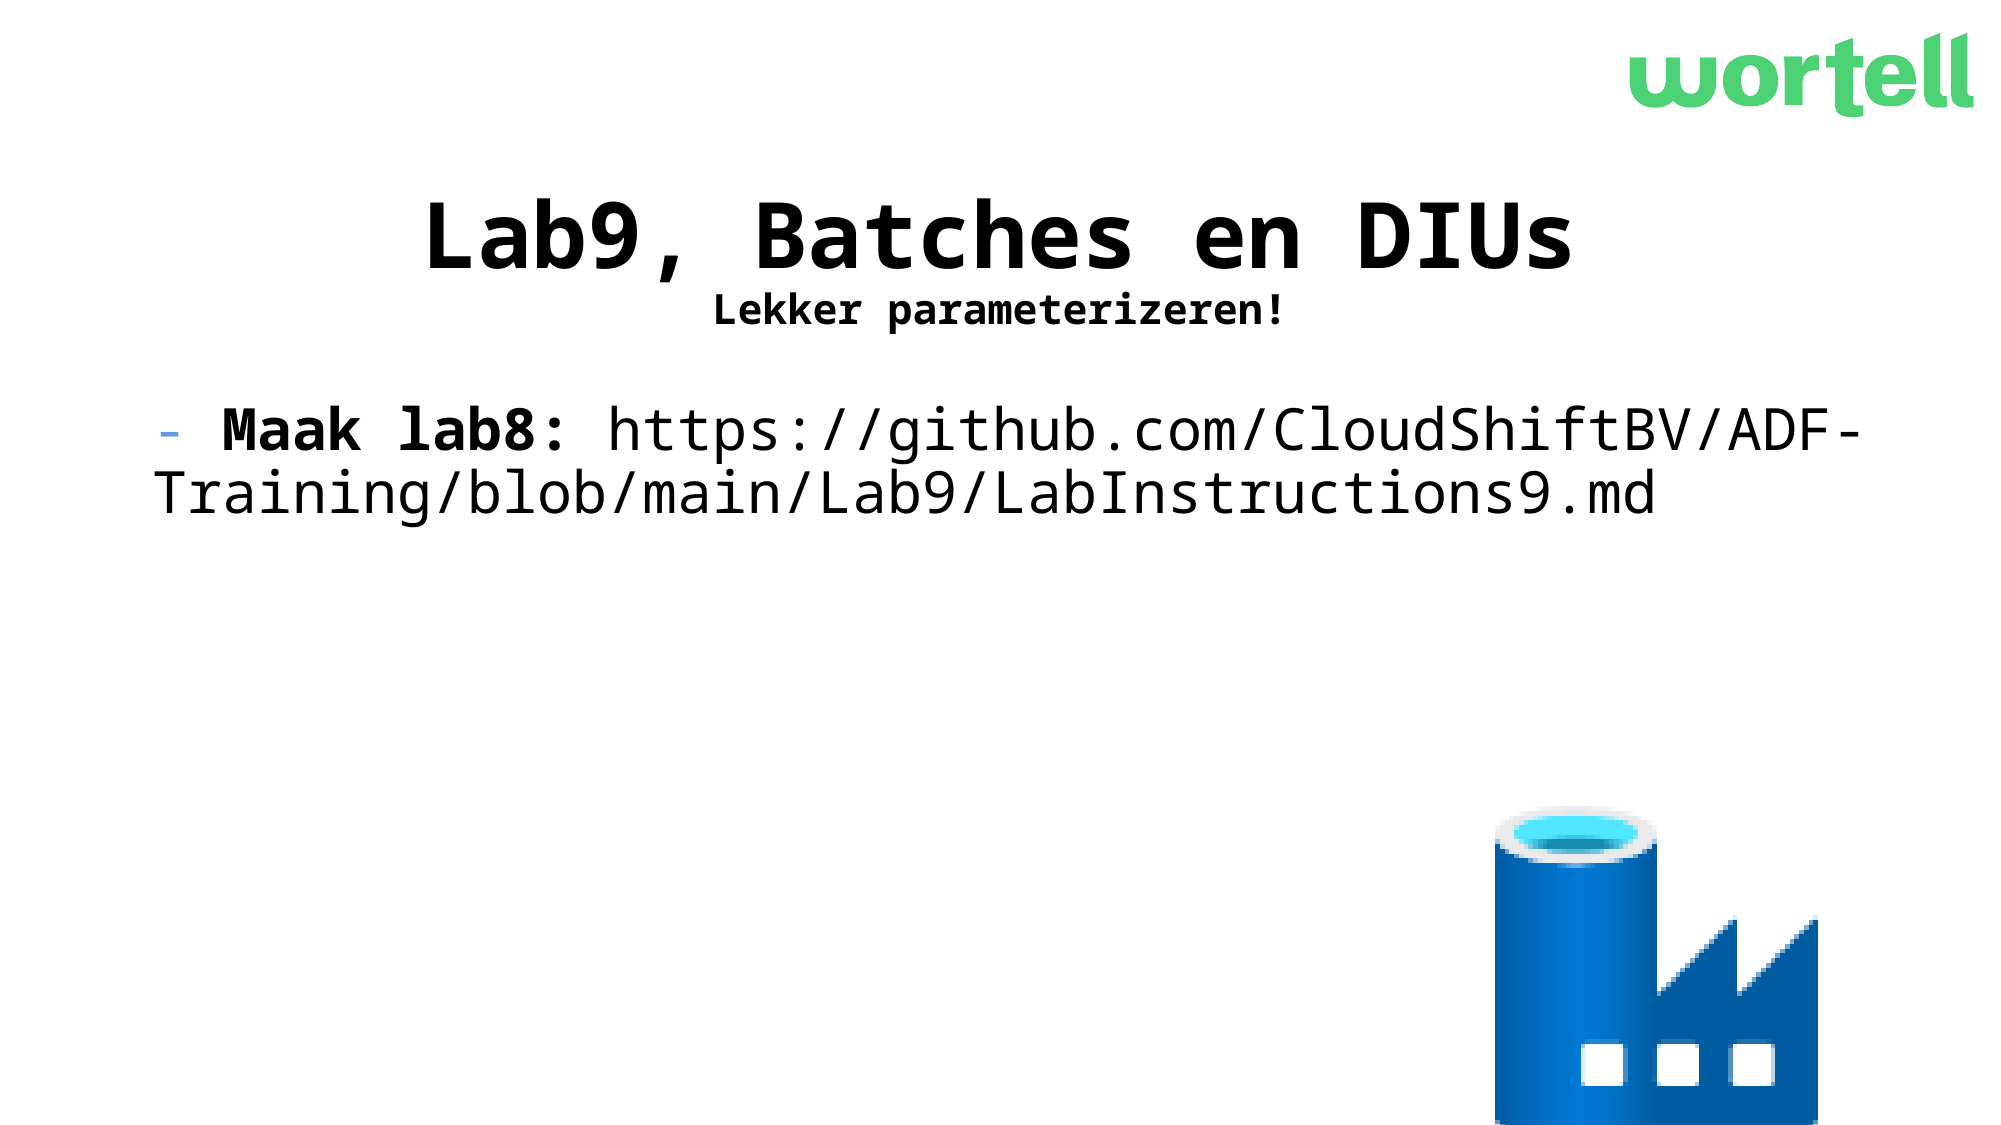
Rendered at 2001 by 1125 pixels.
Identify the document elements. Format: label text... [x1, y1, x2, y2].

picture [1627, 30, 1976, 119]
picture [1486, 797, 1828, 1125]
title Lab9, Batches en DIUs Lekker parameterizeren! [137, 152, 1863, 371]
text_box - Maak lab8: https://github.com/CloudShiftBV/ADF-Training/blob/main/Lab9/LabInstructions9.md [137, 392, 1930, 1014]
